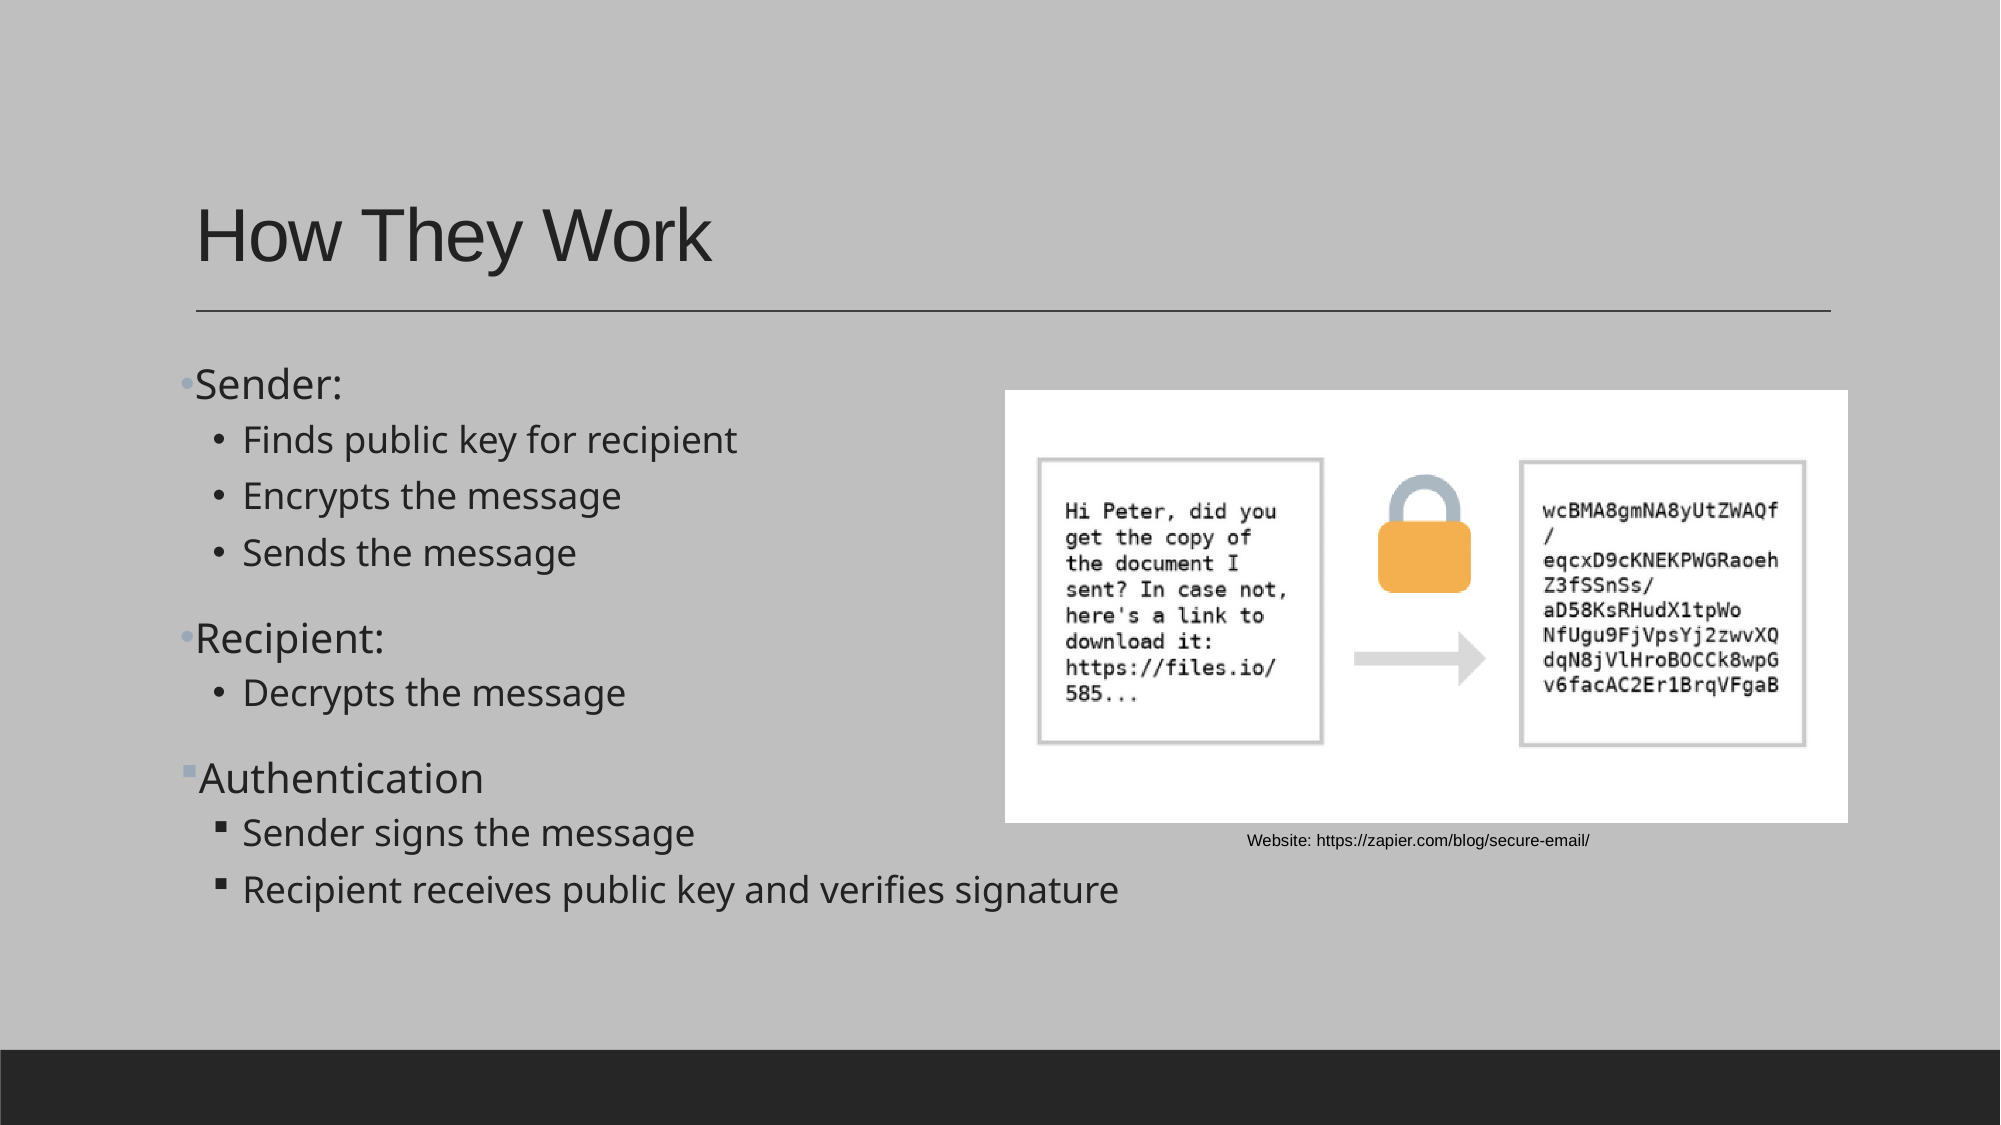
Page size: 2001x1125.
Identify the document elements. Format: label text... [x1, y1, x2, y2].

text_box Website: https://zapier.com/blog/secure-email/ [1232, 831, 1621, 858]
title How They Work [180, 47, 1830, 285]
list Sender: Finds public key for recipient Encrypts the message Sends the message Recipient: Decrypts the message Authentication Sender signs the message Recipient receives public key and verifies signature [180, 345, 1124, 963]
picture [1004, 389, 1849, 823]
